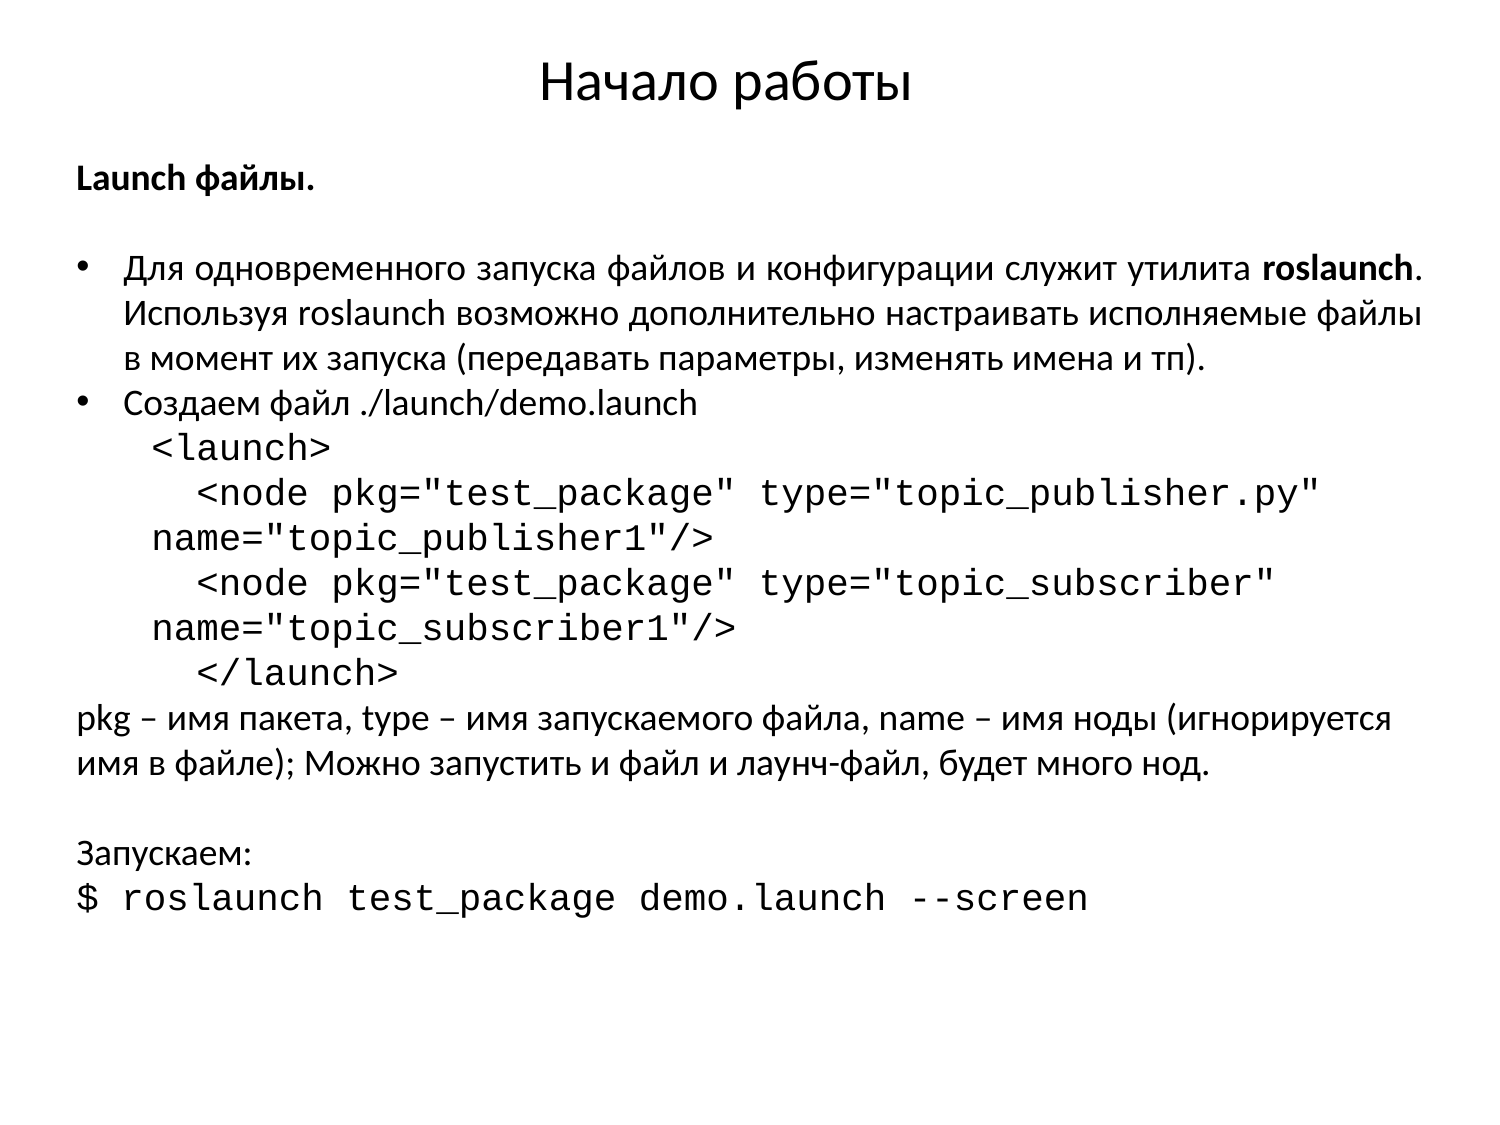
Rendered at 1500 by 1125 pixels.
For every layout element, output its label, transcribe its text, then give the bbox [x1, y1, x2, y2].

title Начало работы [58, 35, 1395, 129]
text_box Launch файлы. Для одновременного запуска файлов и конфигурации служит утилита roslaunch. Используя roslaunch возможно дополнительно настраивать исполняемые файлы в момент их запуска (передавать параметры, изменять имена и тп). Создаем файл ./launch/demo.launch <launch> <node pkg="test_package" type="topic_publisher.py" name="topic_publisher1"/> <node pkg="test_package" type="topic_subscriber" name="topic_subscriber1"/> </launch> pkg – имя пакета, type – имя запускаемого файла, name – имя ноды (игнорируется имя в файле); Можно запустить и файл и лаунч-файл, будет много нод. Запускаем: $ roslaunch test_package demo.launch --screen [61, 145, 1439, 971]
